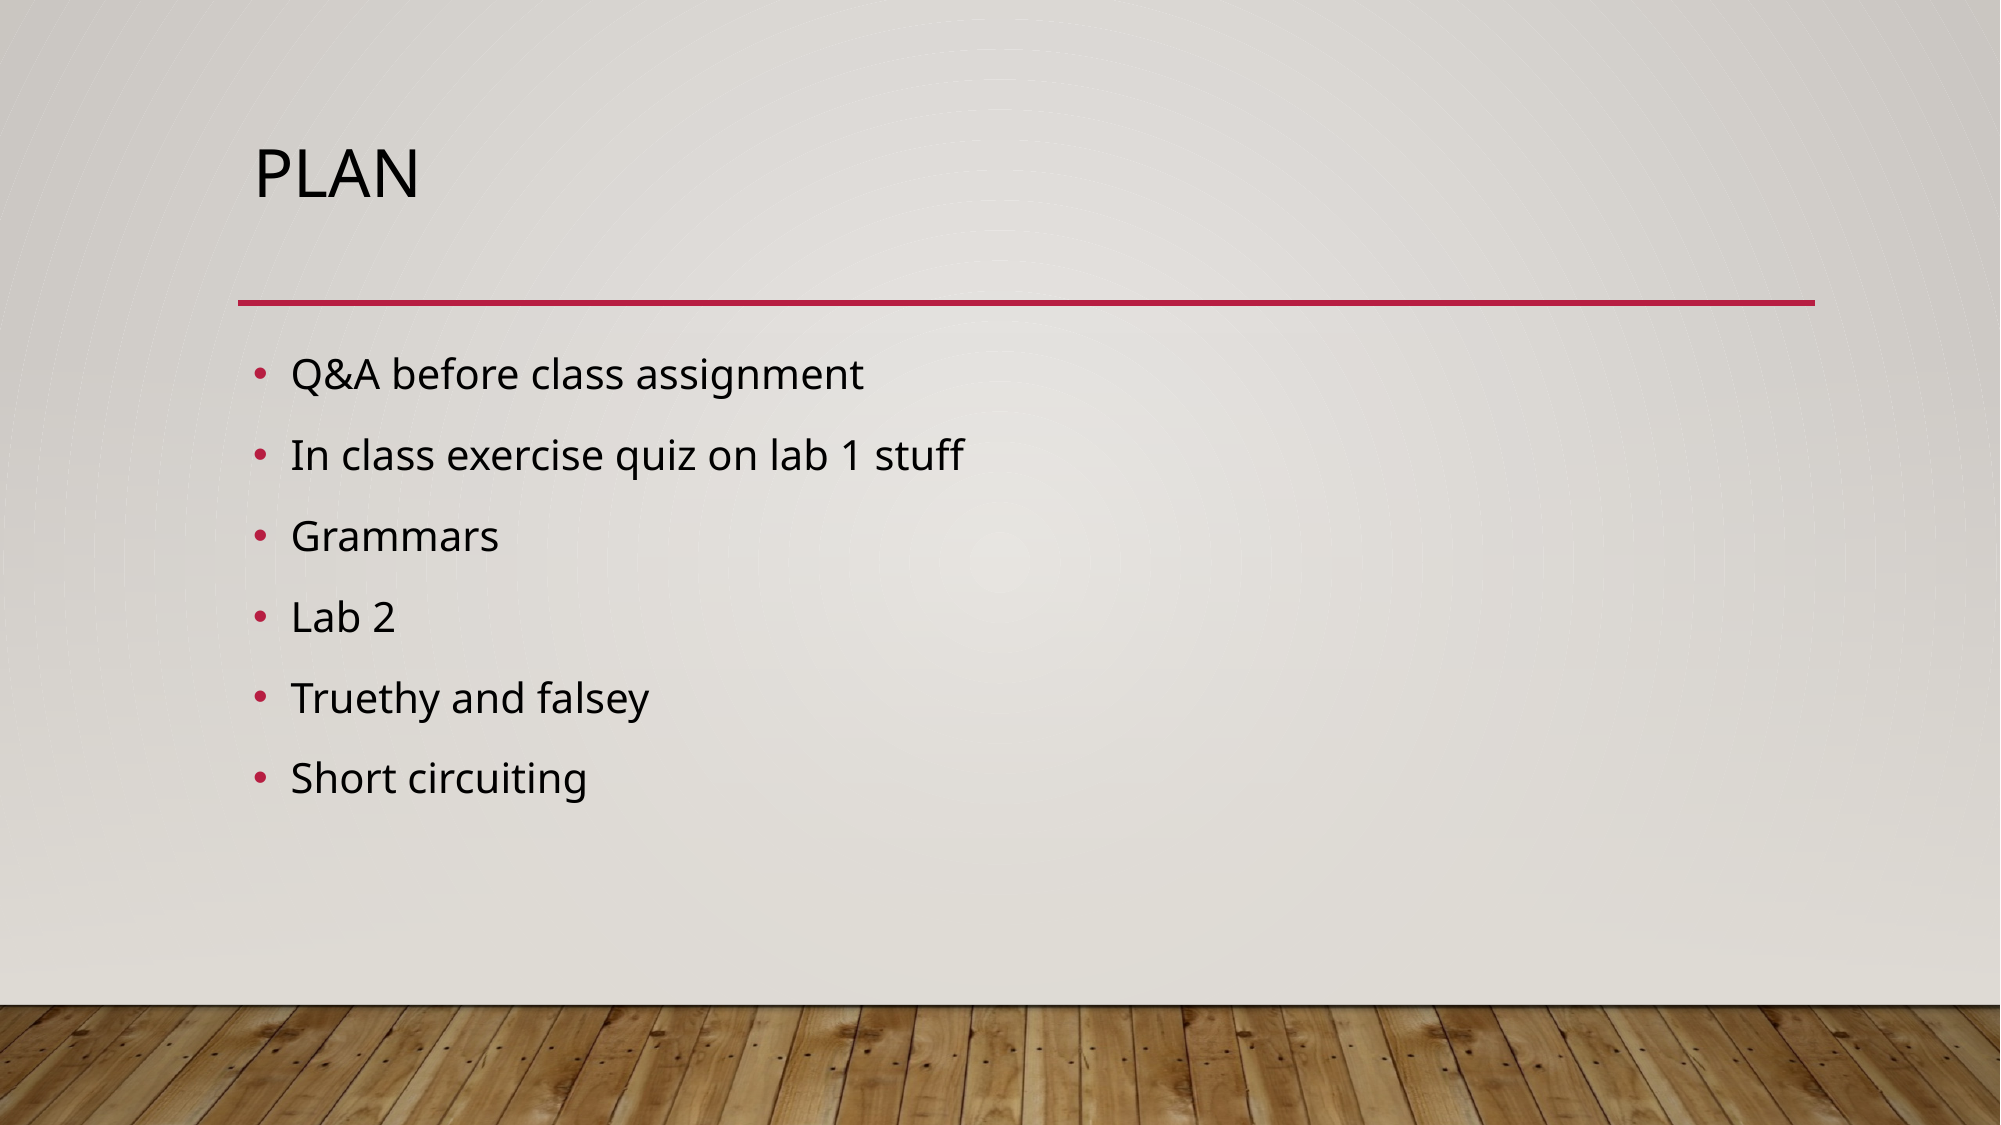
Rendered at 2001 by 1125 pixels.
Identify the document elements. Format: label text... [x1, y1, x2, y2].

picture [0, 1005, 2000, 1125]
list Q&A before class assignment In class exercise quiz on lab 1 stuff Grammars Lab 2 Truethy and falsey Short circuiting [238, 330, 1814, 897]
title PLAN [238, 131, 1814, 305]
